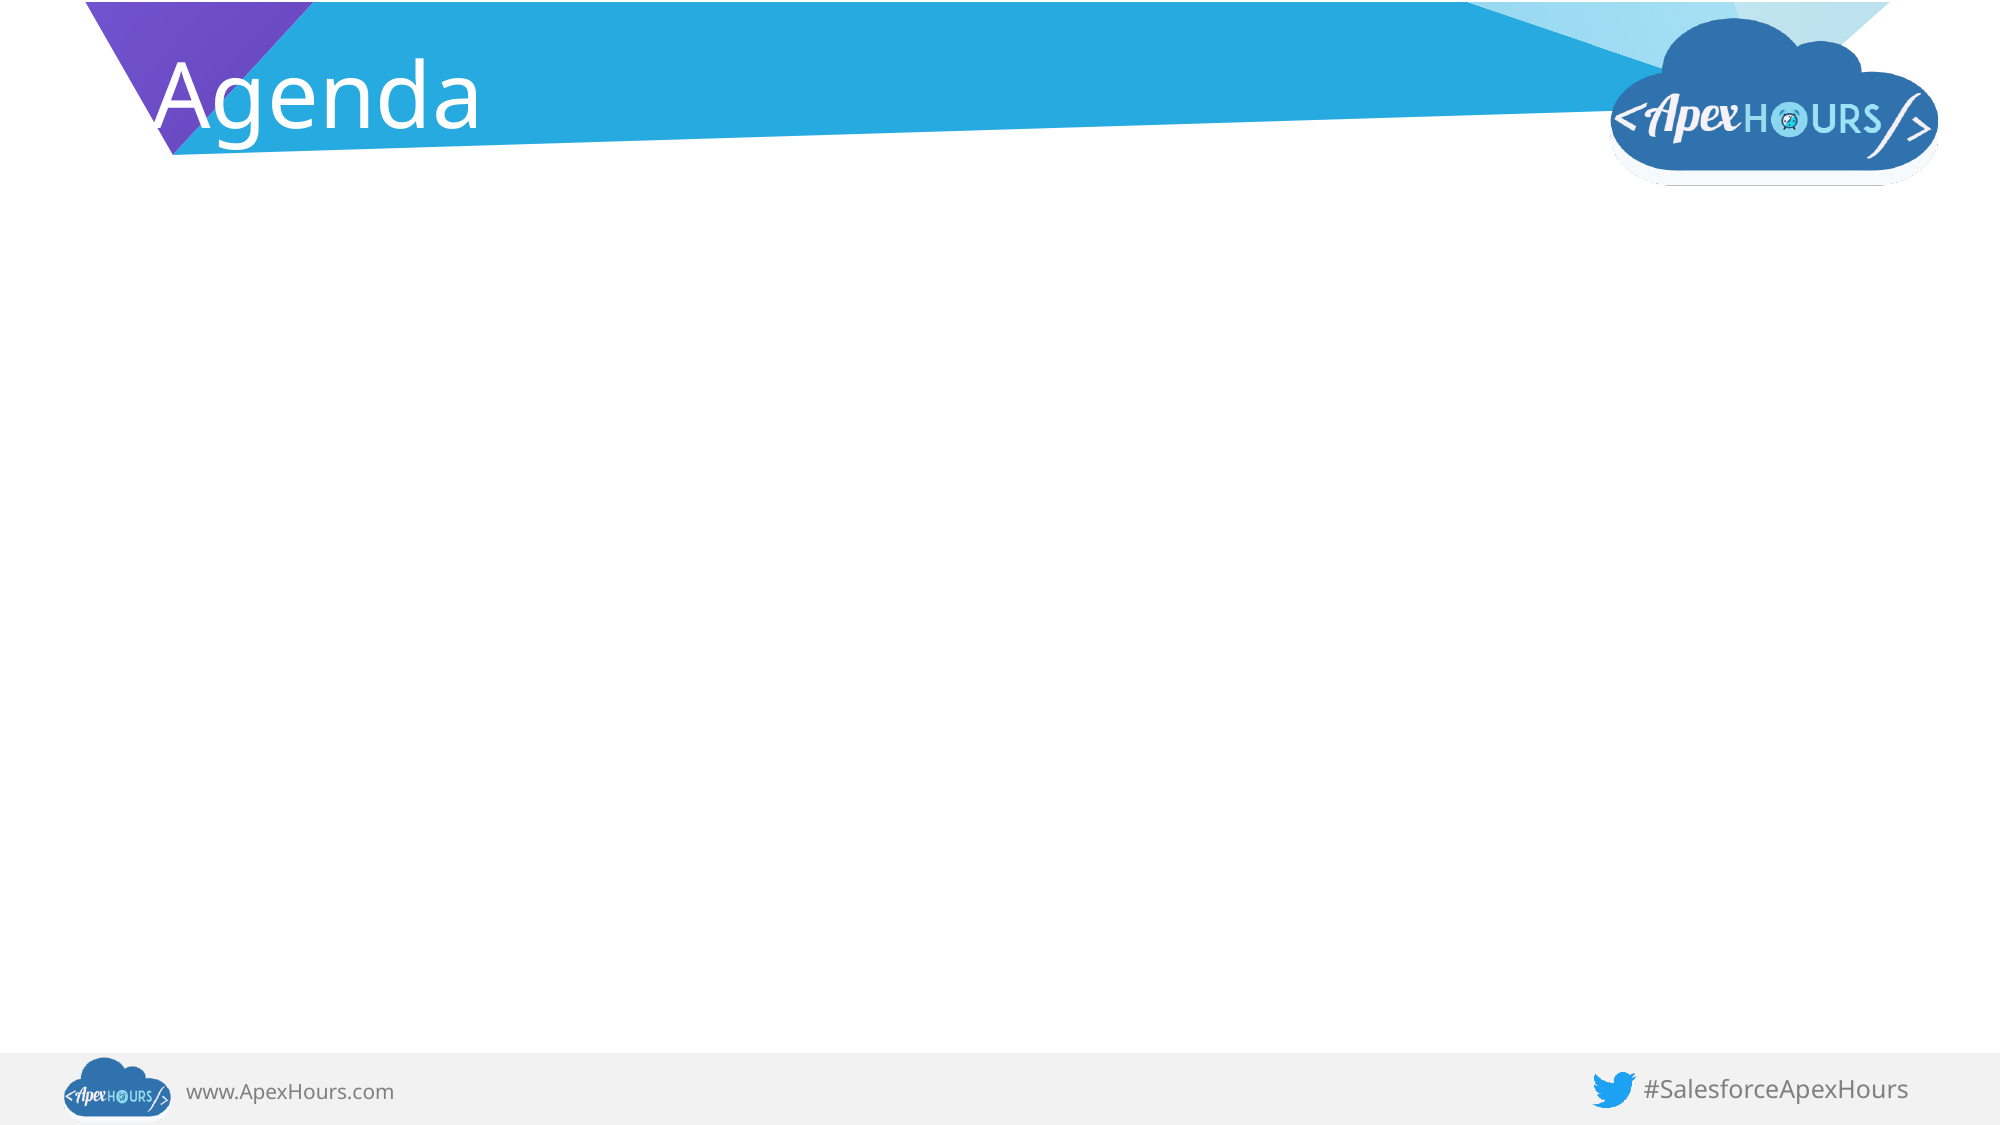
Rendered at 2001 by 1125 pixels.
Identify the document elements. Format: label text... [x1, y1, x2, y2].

title Agenda [137, 42, 1863, 207]
picture [1580, 1056, 1646, 1122]
picture [54, 1055, 180, 1124]
picture [77, 2, 1968, 191]
